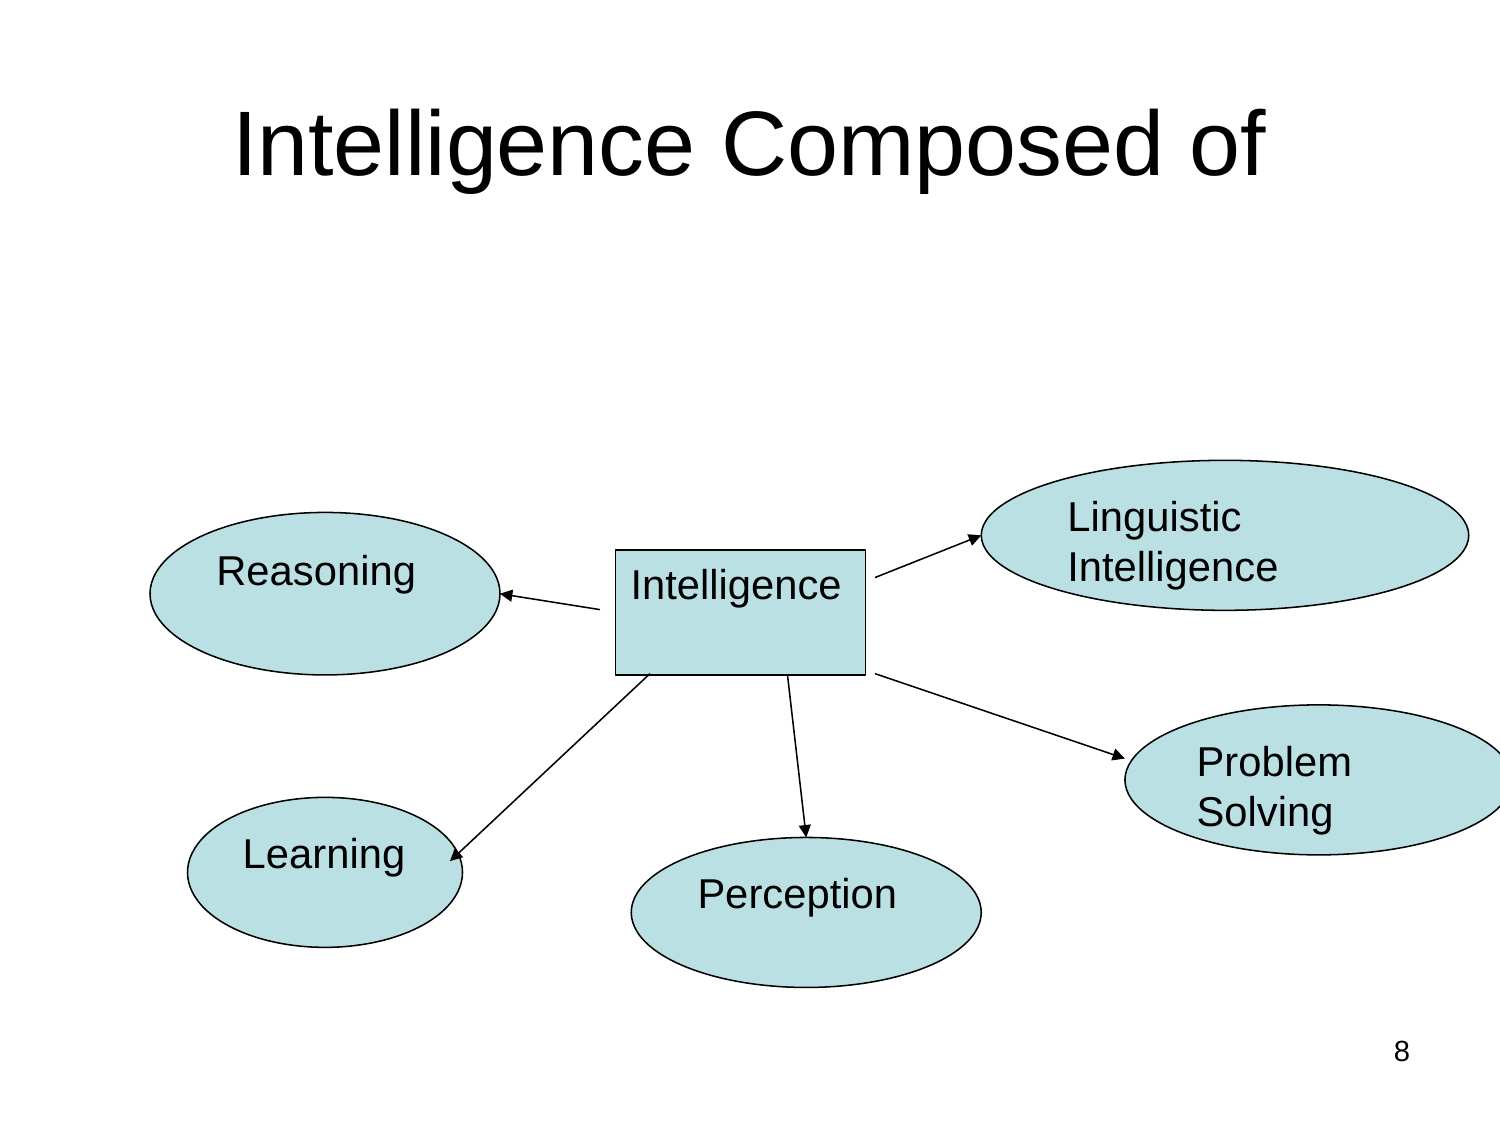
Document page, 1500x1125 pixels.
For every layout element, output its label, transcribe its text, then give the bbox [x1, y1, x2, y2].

text_box Problem Solving [1124, 704, 1500, 855]
text_box Linguistic Intelligence [981, 460, 1469, 611]
text_box Reasoning [150, 512, 500, 675]
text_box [874, 673, 1126, 759]
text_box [499, 593, 601, 610]
title Intelligence Composed of [75, 45, 1425, 233]
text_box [787, 674, 807, 838]
text_box Intelligence [615, 549, 866, 675]
text_box Perception [631, 837, 982, 988]
text_box Learning [187, 797, 463, 948]
text_box ‹#› [1074, 1024, 1425, 1103]
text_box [874, 535, 982, 578]
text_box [449, 673, 651, 862]
